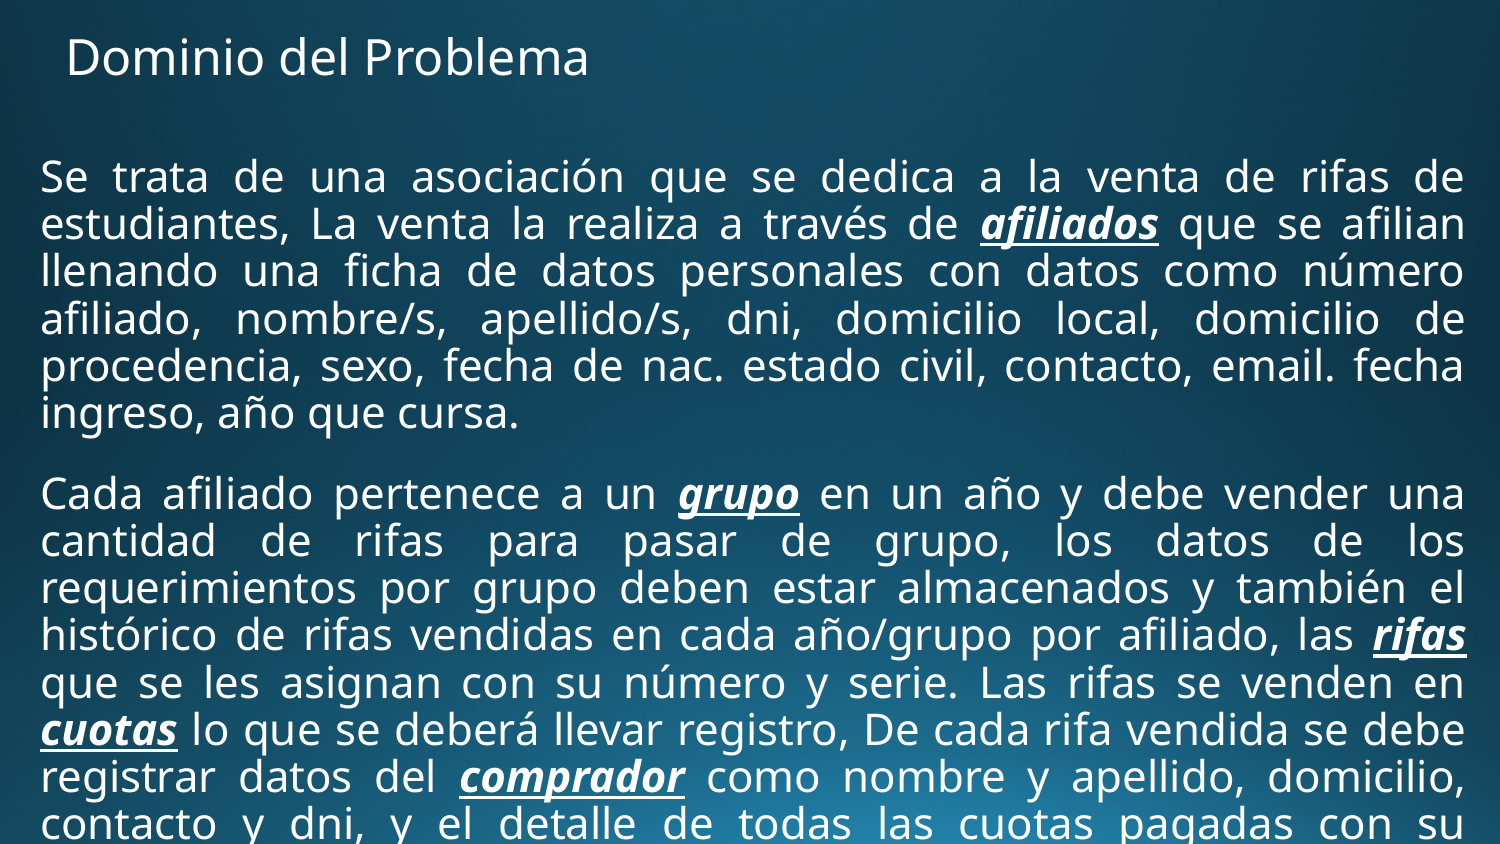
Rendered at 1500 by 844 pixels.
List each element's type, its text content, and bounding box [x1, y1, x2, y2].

title Dominio del Problema [50, 17, 1205, 139]
picture [0, 0, 1500, 844]
list Se trata de una asociación que se dedica a la venta de rifas de estudiantes, La venta la realiza a través de afiliados que se afilian llenando una ficha de datos personales con datos como número afiliado, nombre/s, apellido/s, dni, domicilio local, domicilio de procedencia, sexo, fecha de nac. estado civil, contacto, email. fecha ingreso, año que cursa. Cada afiliado pertenece a un grupo en un año y debe vender una cantidad de rifas para pasar de grupo, los datos de los requerimientos por grupo deben estar almacenados y también el histórico de rifas vendidas en cada año/grupo por afiliado, las rifas que se les asignan con su número y serie. Las rifas se venden en cuotas lo que se deberá llevar registro, De cada rifa vendida se debe registrar datos del comprador como nombre y apellido, domicilio, contacto y dni, y el detalle de todas las cuotas pagadas con su vencimiento, fecha de pago, modo de pago (efectivo, tarjeta, cheque ) y las no pagadas con su vencimiento. [25, 139, 1482, 618]
